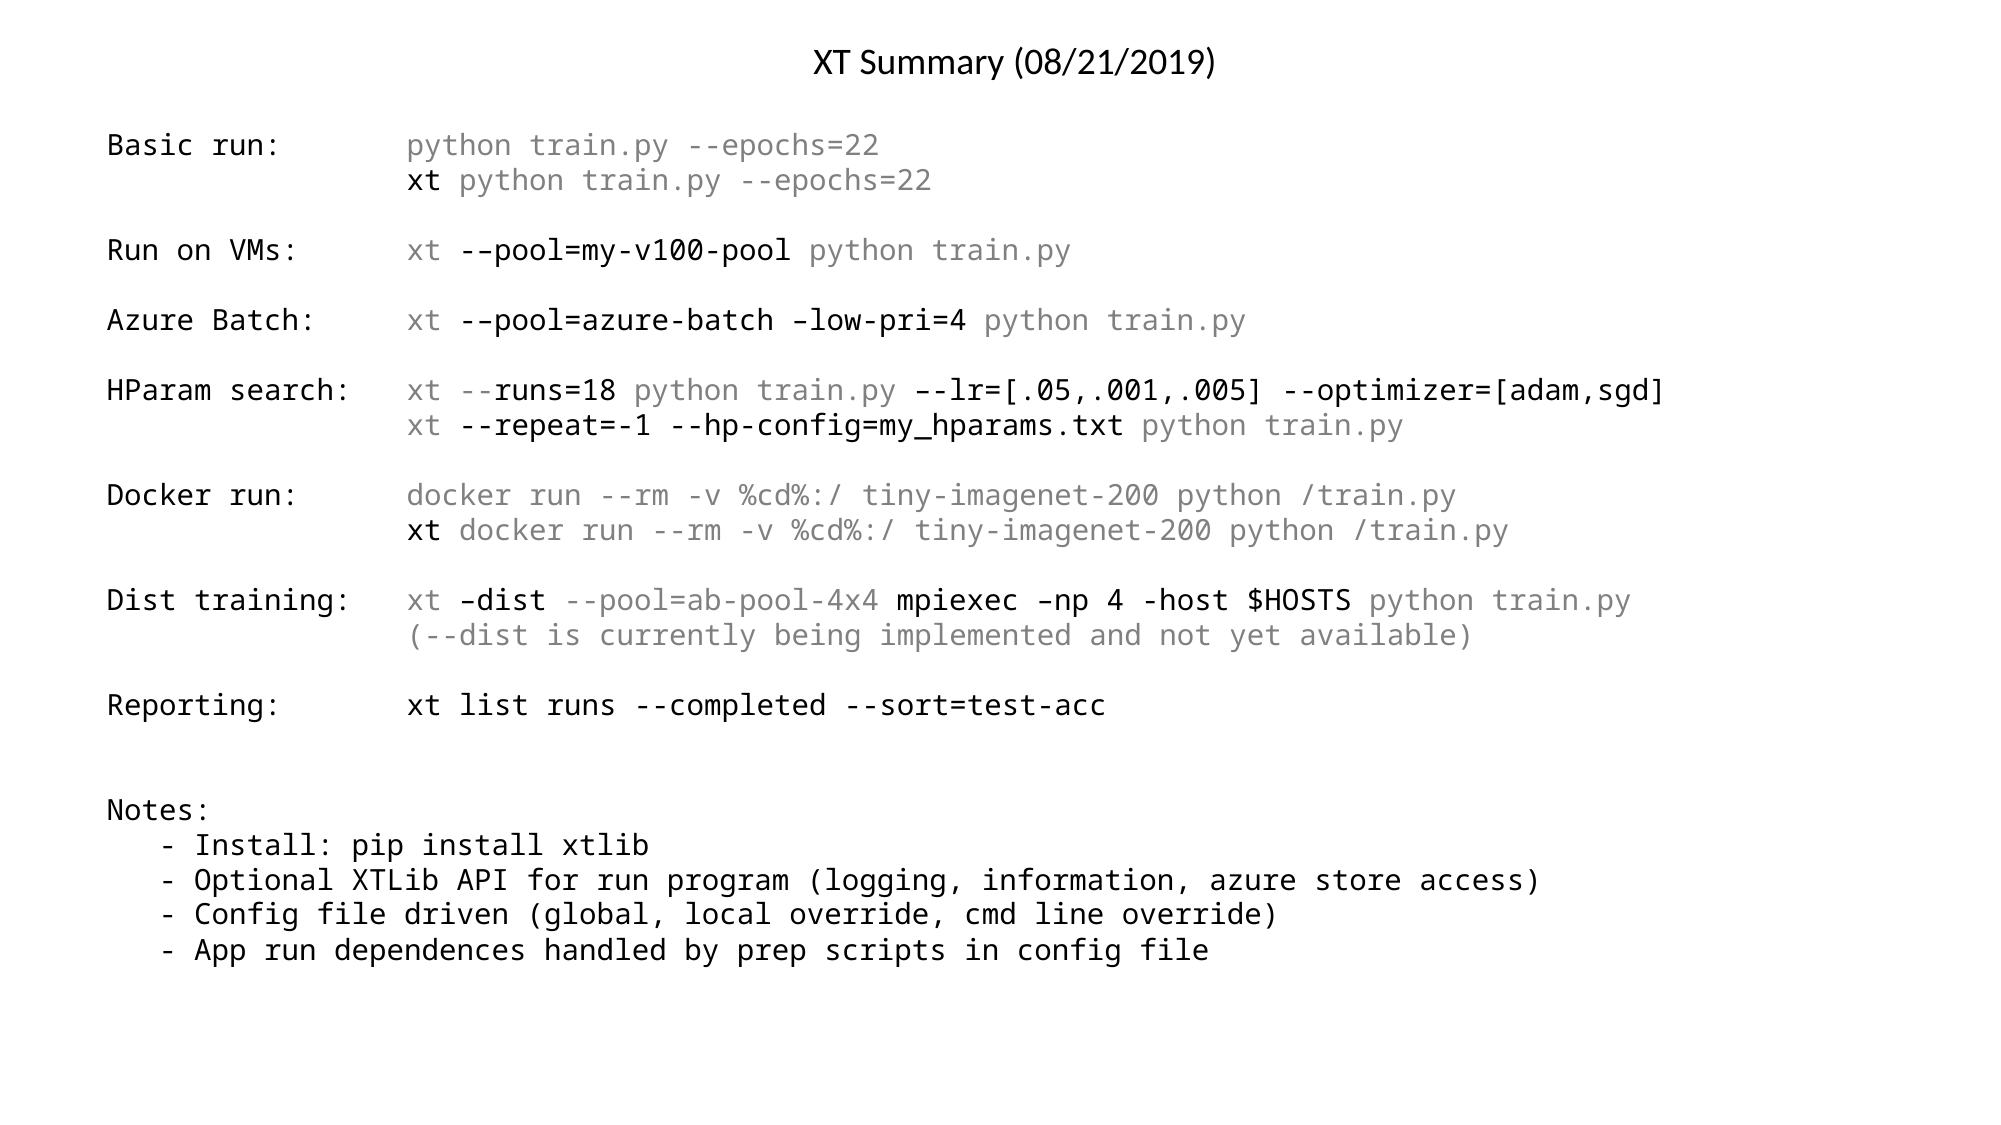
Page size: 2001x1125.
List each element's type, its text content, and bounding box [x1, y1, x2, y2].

text_box XT Summary (08/21/2019) Basic run: python train.py --epochs=22 xt python train.py --epochs=22 Run on VMs: xt -–pool=my-v100-pool python train.py Azure Batch: xt -–pool=azure-batch –low-pri=4 python train.py HParam search: xt --runs=18 python train.py –-lr=[.05,.001,.005] --optimizer=[adam,sgd] xt --repeat=-1 --hp-config=my_hparams.txt python train.py Docker run: docker run --rm -v %cd%:/ tiny-imagenet-200 python /train.py xt docker run --rm -v %cd%:/ tiny-imagenet-200 python /train.py Dist training: xt –dist --pool=ab-pool-4x4 mpiexec –np 4 -host $HOSTS python train.py (--dist is currently being implemented and not yet available) Reporting: xt list runs --completed --sort=test-acc Notes: - Install: pip install xtlib - Optional XTLib API for run program (logging, information, azure store access) - Config file driven (global, local override, cmd line override) - App run dependences handled by prep scripts in config file [91, 29, 1939, 974]
